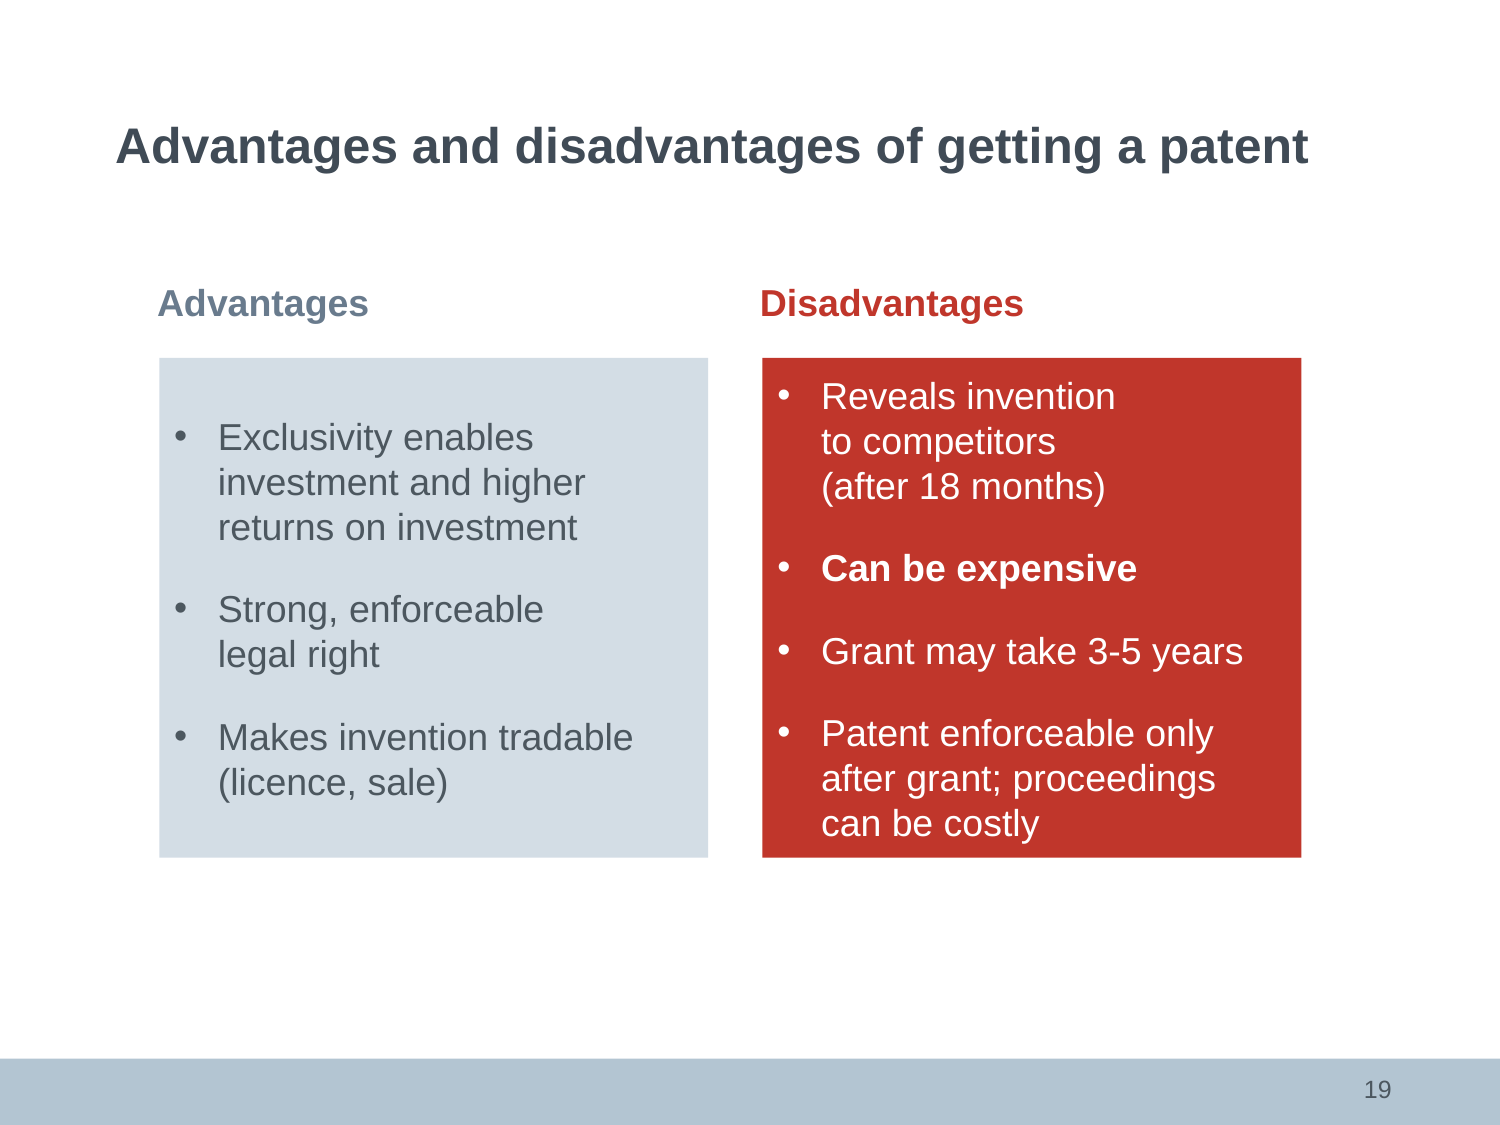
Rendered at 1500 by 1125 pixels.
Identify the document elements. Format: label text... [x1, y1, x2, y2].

text_box Advantages [142, 271, 462, 332]
text_box Exclusivity enables investment and higher returns on investment Strong, enforceable legal right Makes invention tradable (licence, sale) [159, 357, 709, 858]
text_box 19 [1267, 1070, 1392, 1106]
text_box Reveals invention to competitors (after 18 months) Can be expensive Grant may take 3-5 years Patent enforceable only after grant; proceedings can be costly [762, 357, 1302, 858]
title Advantages and disadvantages of getting a patent [100, 66, 1400, 220]
text_box Disadvantages [745, 271, 1040, 332]
